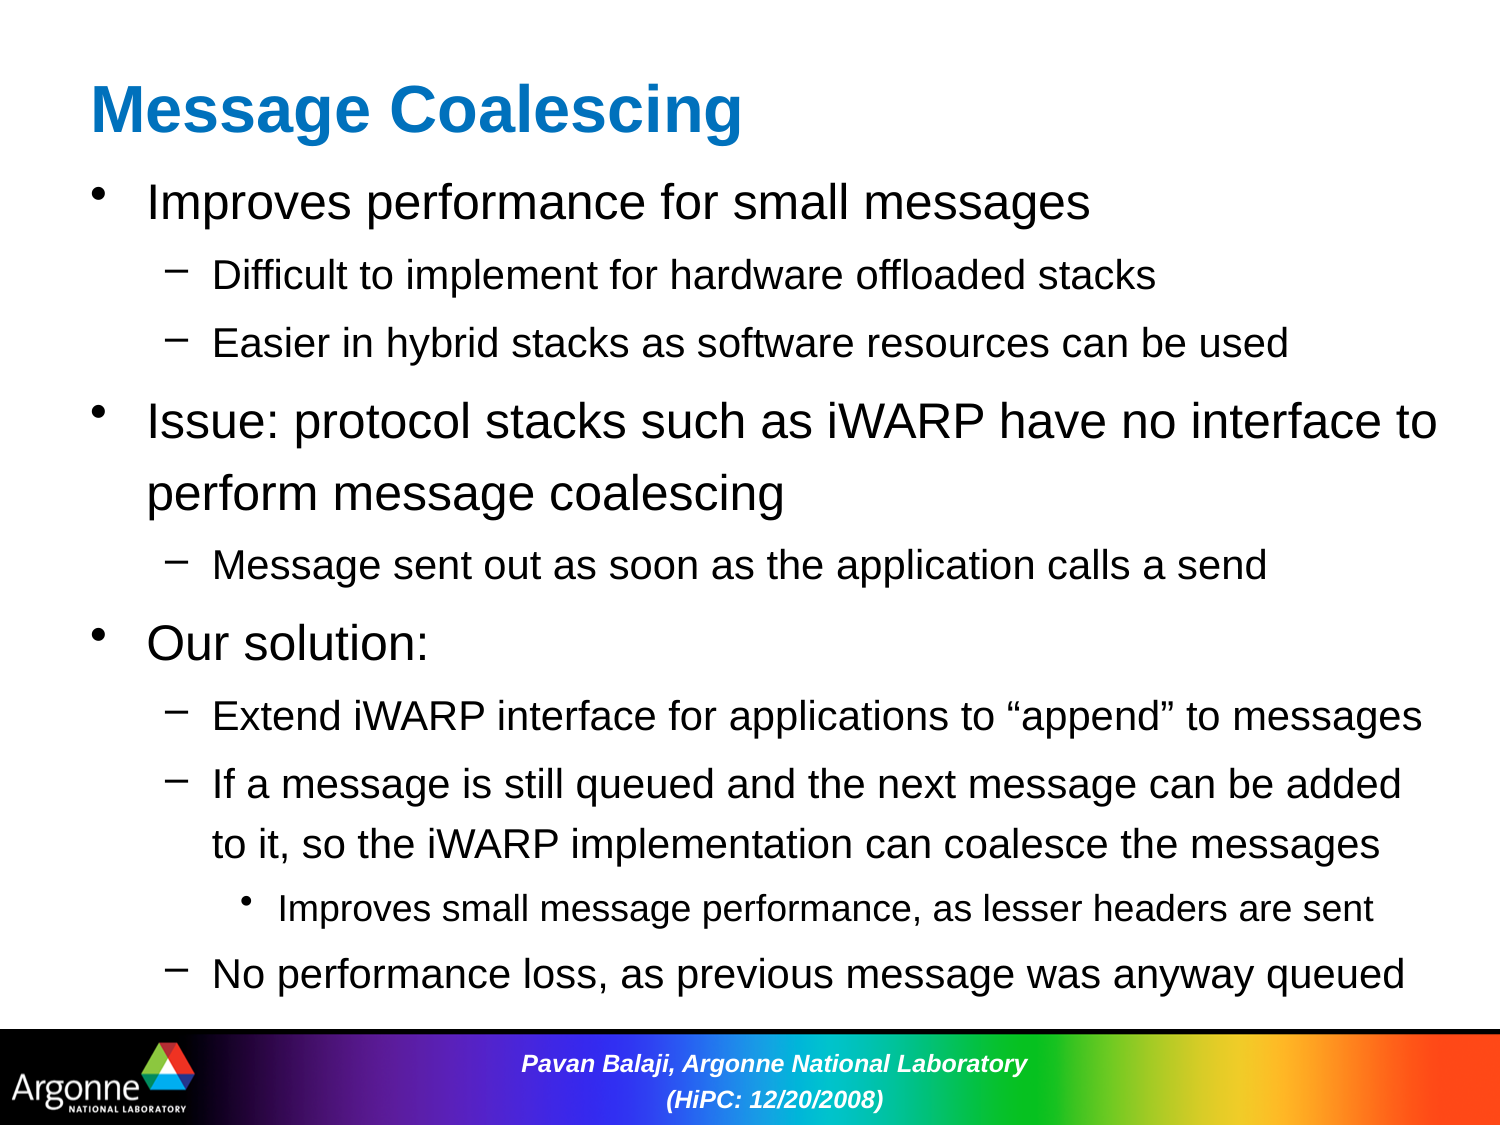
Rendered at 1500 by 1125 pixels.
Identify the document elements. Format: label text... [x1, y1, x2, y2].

picture [0, 1029, 1500, 1125]
list Improves performance for small messages Difficult to implement for hardware offloaded stacks Easier in hybrid stacks as software resources can be used Issue: protocol stacks such as iWARP have no interface to perform message coalescing Message sent out as soon as the application calls a send Our solution: Extend iWARP interface for applications to “append” to messages If a message is still queued and the next message can be added to it, so the iWARP implementation can coalesce the messages Improves small message performance, as lesser headers are sent No performance loss, as previous message was anyway queued [74, 149, 1463, 1026]
title Message Coalescing [74, 24, 1426, 149]
footer Pavan Balaji, Argonne National Laboratory (HiPC: 12/20/2008) [487, 1034, 1063, 1113]
